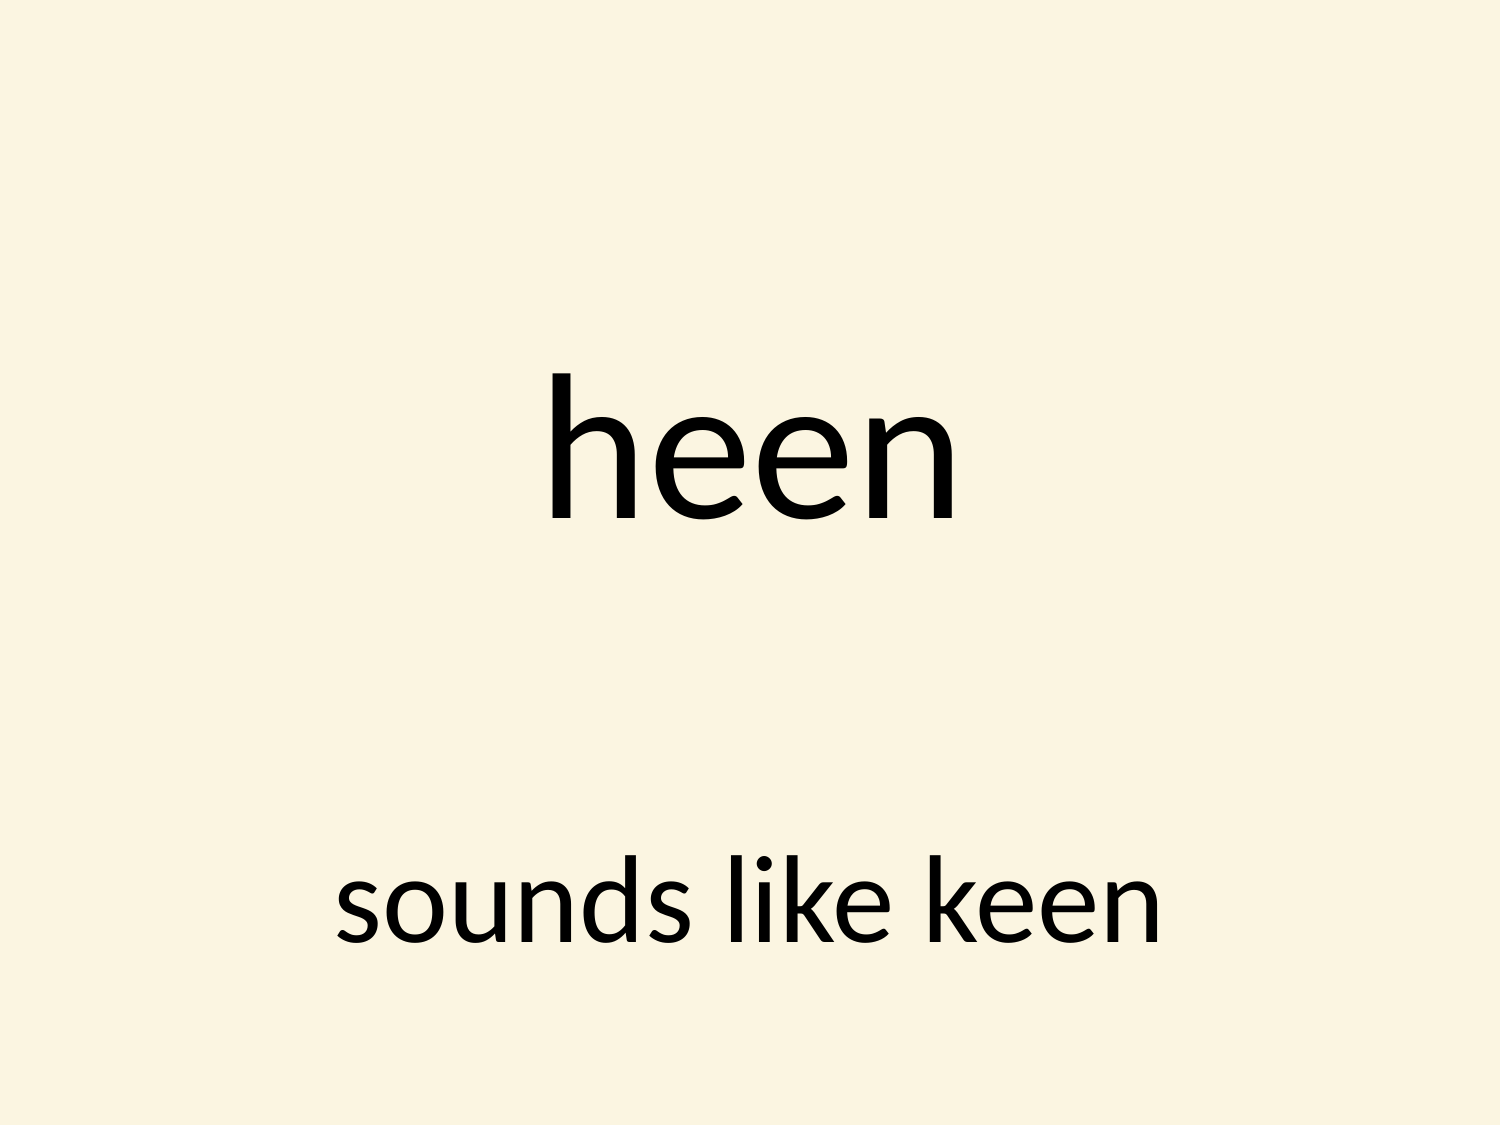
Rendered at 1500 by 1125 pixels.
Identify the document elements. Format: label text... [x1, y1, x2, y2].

text_box sounds like keen [0, 810, 1500, 1125]
list heen [76, 302, 1428, 669]
